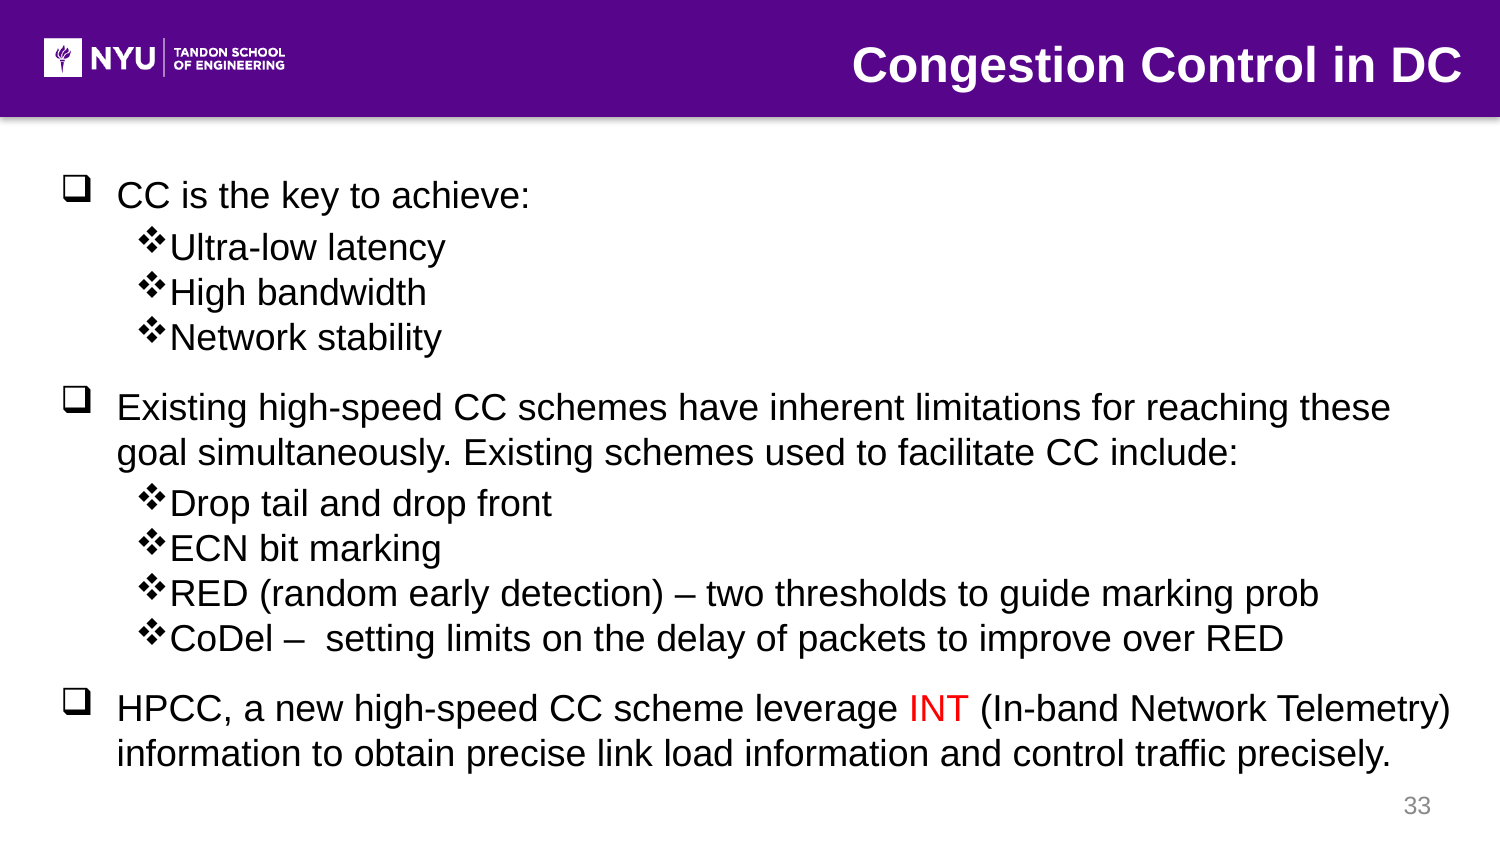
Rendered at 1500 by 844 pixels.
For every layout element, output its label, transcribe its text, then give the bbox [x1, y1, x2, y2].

picture [44, 38, 285, 77]
list CC is the key to achieve: Ultra-low latency High bandwidth Network stability Existing high-speed CC schemes have inherent limitations for reaching these goal simultaneously. Existing schemes used to facilitate CC include: Drop tail and drop front ECN bit marking RED (random early detection) – two thresholds to guide marking prob CoDel – setting limits on the delay of packets to improve over RED HPCC, a new high-speed CC scheme leverage INT (In-band Network Telemetry) information to obtain precise link load information and control traffic precisely. [60, 171, 1463, 774]
slide_number 33 [1096, 782, 1447, 828]
list Congestion Control in DC [337, 25, 1463, 101]
